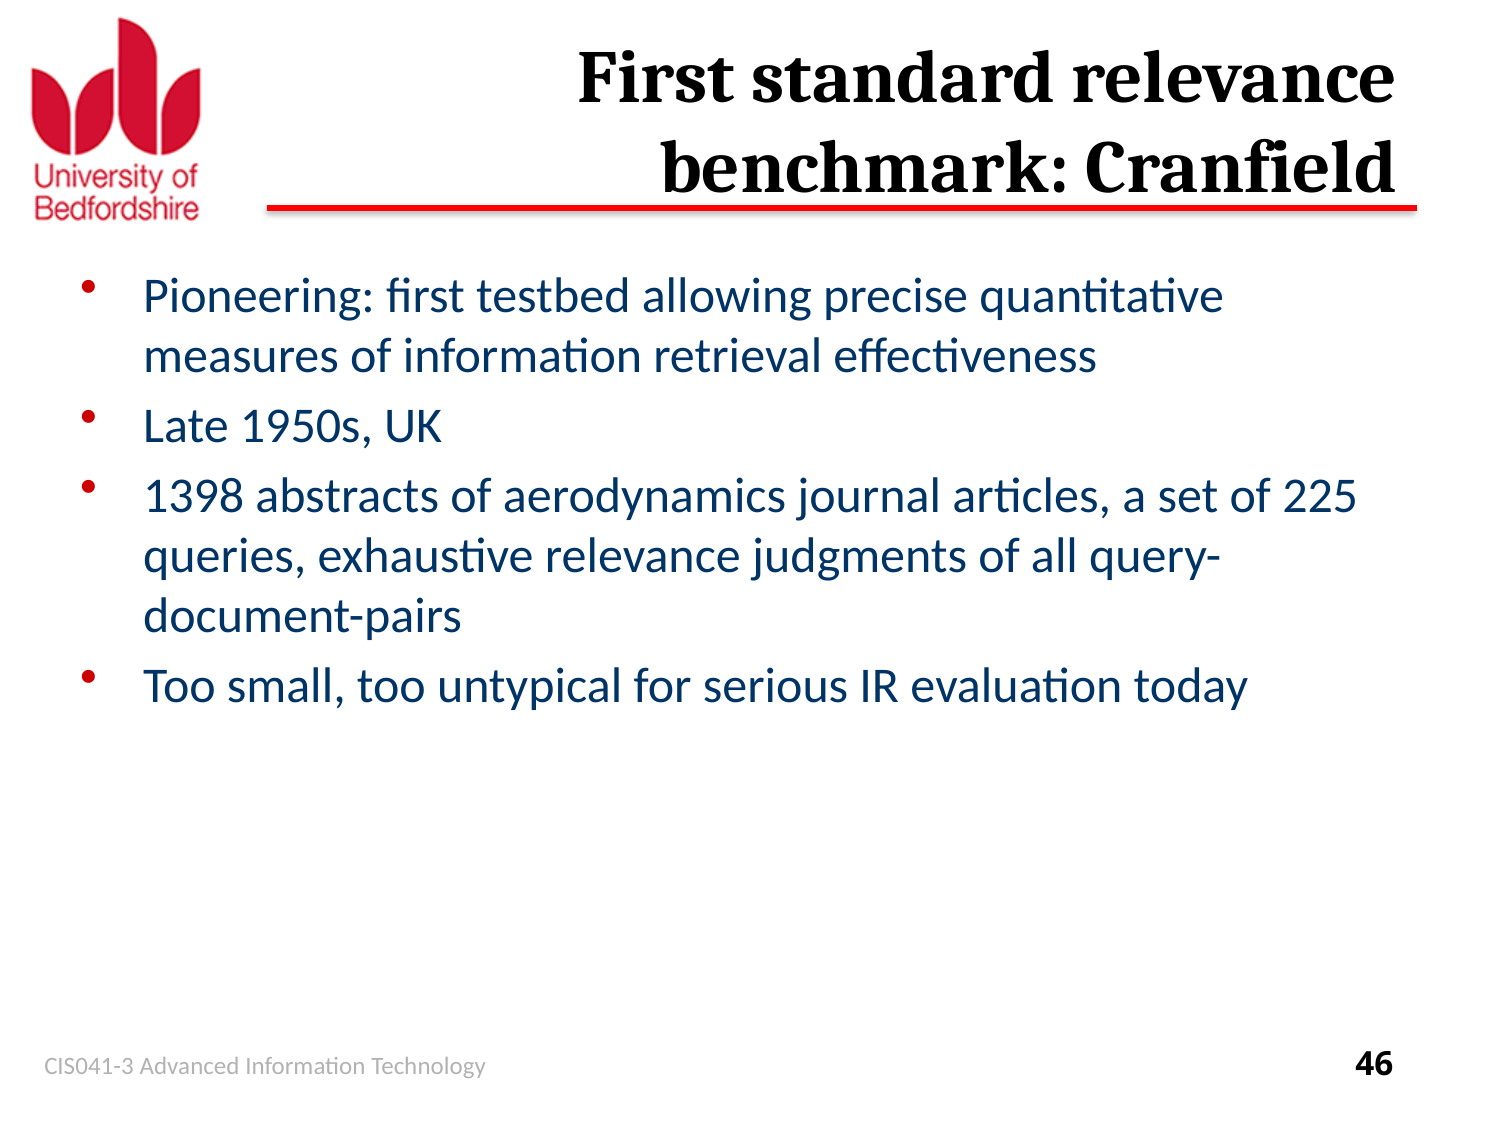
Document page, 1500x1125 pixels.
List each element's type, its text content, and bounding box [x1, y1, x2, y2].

footer CIS041-3 Advanced Information Technology [29, 1035, 514, 1095]
picture [0, 0, 237, 236]
title First standard relevance benchmark: Cranfield [262, 61, 1413, 174]
list Pioneering: first testbed allowing precise quantitative measures of information retrieval effectiveness Late 1950s, UK 1398 abstracts of aerodynamics journal articles, a set of 225 queries, exhaustive relevance judgments of all query-document-pairs Too small, too untypical for serious IR evaluation today [64, 255, 1413, 1024]
